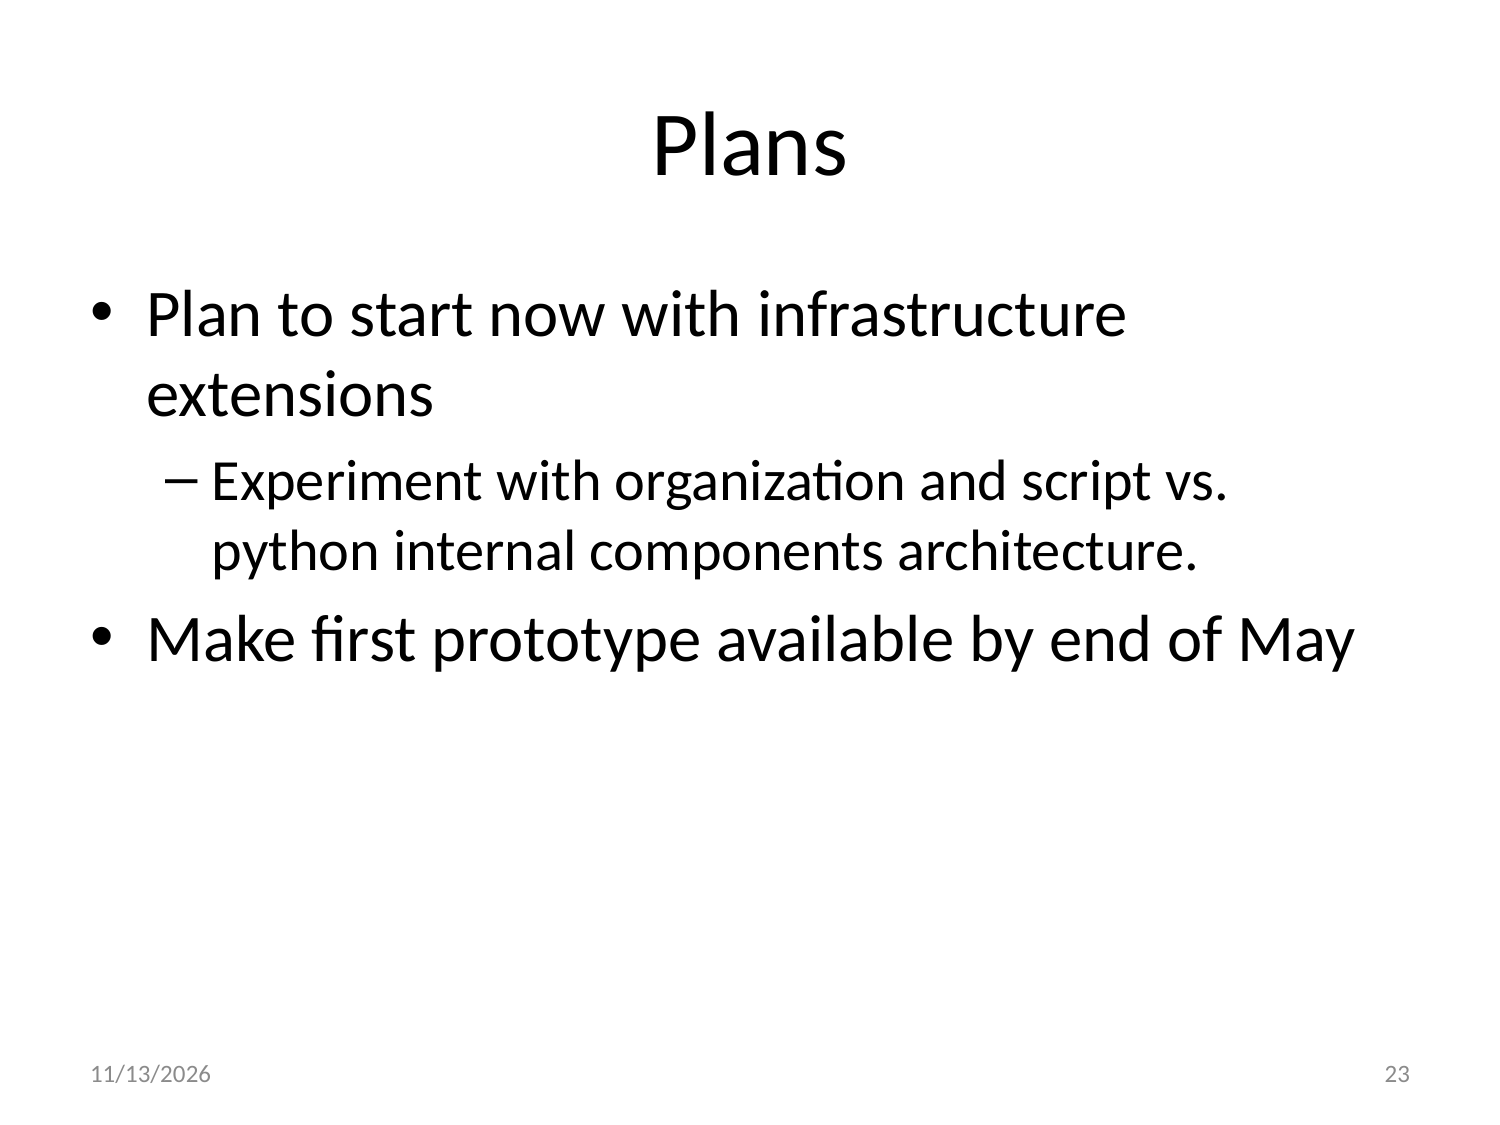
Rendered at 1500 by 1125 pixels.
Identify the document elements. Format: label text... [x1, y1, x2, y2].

slide_number 23 [1074, 1042, 1425, 1103]
list Plan to start now with infrastructure extensions Experiment with organization and script vs. python internal components architecture. Make first prototype available by end of May [75, 262, 1425, 1005]
title Plans [75, 45, 1425, 233]
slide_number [75, 1042, 425, 1103]
